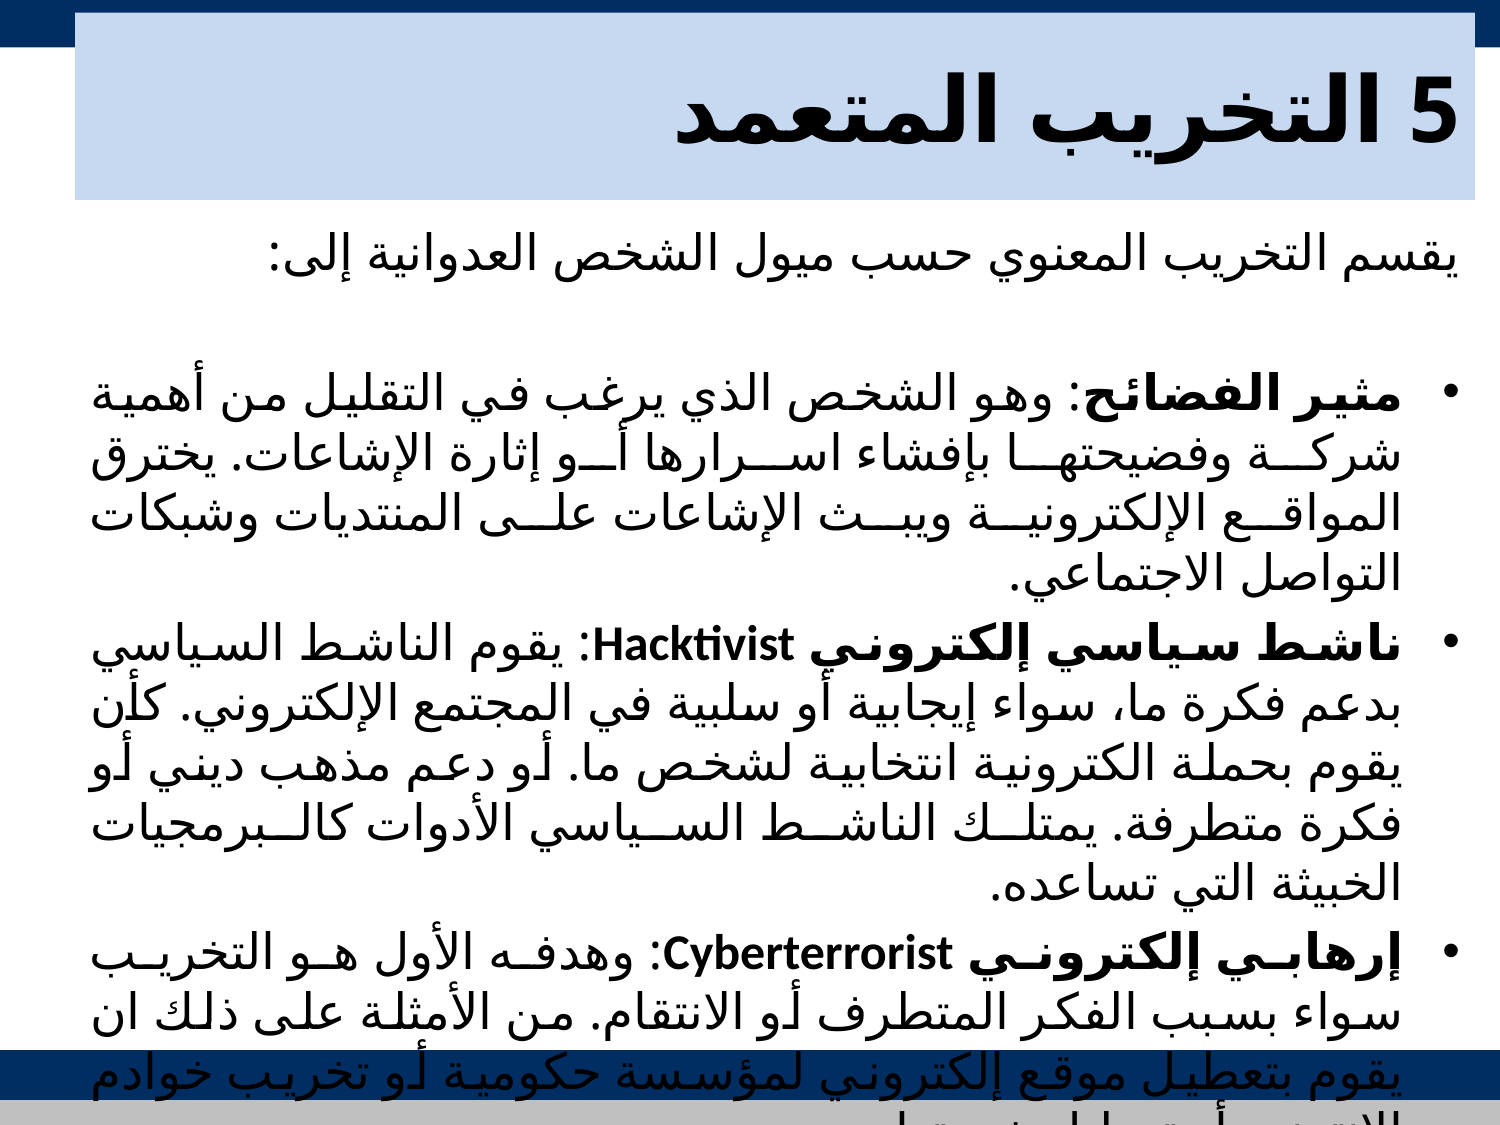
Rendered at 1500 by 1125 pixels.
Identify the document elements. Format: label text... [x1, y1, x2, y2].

list يقسم التخريب المعنوي حسب ميول الشخص العدوانية إلى: مثير الفضائح: وهو الشخص الذي يرغب في التقليل من أهمية شركة وفضيحتها بإفشاء اسرارها أو إثارة الإشاعات. يخترق المواقع الإلكترونية ويبث الإشاعات على المنتديات وشبكات التواصل الاجتماعي. ناشط سياسي إلكتروني Hacktivist: يقوم الناشط السياسي بدعم فكرة ما، سواء إيجابية أو سلبية في المجتمع الإلكتروني. كأن يقوم بحملة الكترونية انتخابية لشخص ما. أو دعم مذهب ديني أو فكرة متطرفة. يمتلك الناشط السياسي الأدوات كالبرمجيات الخبيثة التي تساعده. إرهابي إلكتروني Cyberterrorist: وهدفه الأول هو التخريب سواء بسبب الفكر المتطرف أو الانتقام. من الأمثلة على ذلك ان يقوم بتعطيل موقع إلكتروني لمؤسسة حكومية أو تخريب خوادم الإنترنت أو تعطيل خدمتها. [75, 212, 1475, 1063]
title 5 التخريب المتعمد [75, 12, 1475, 200]
